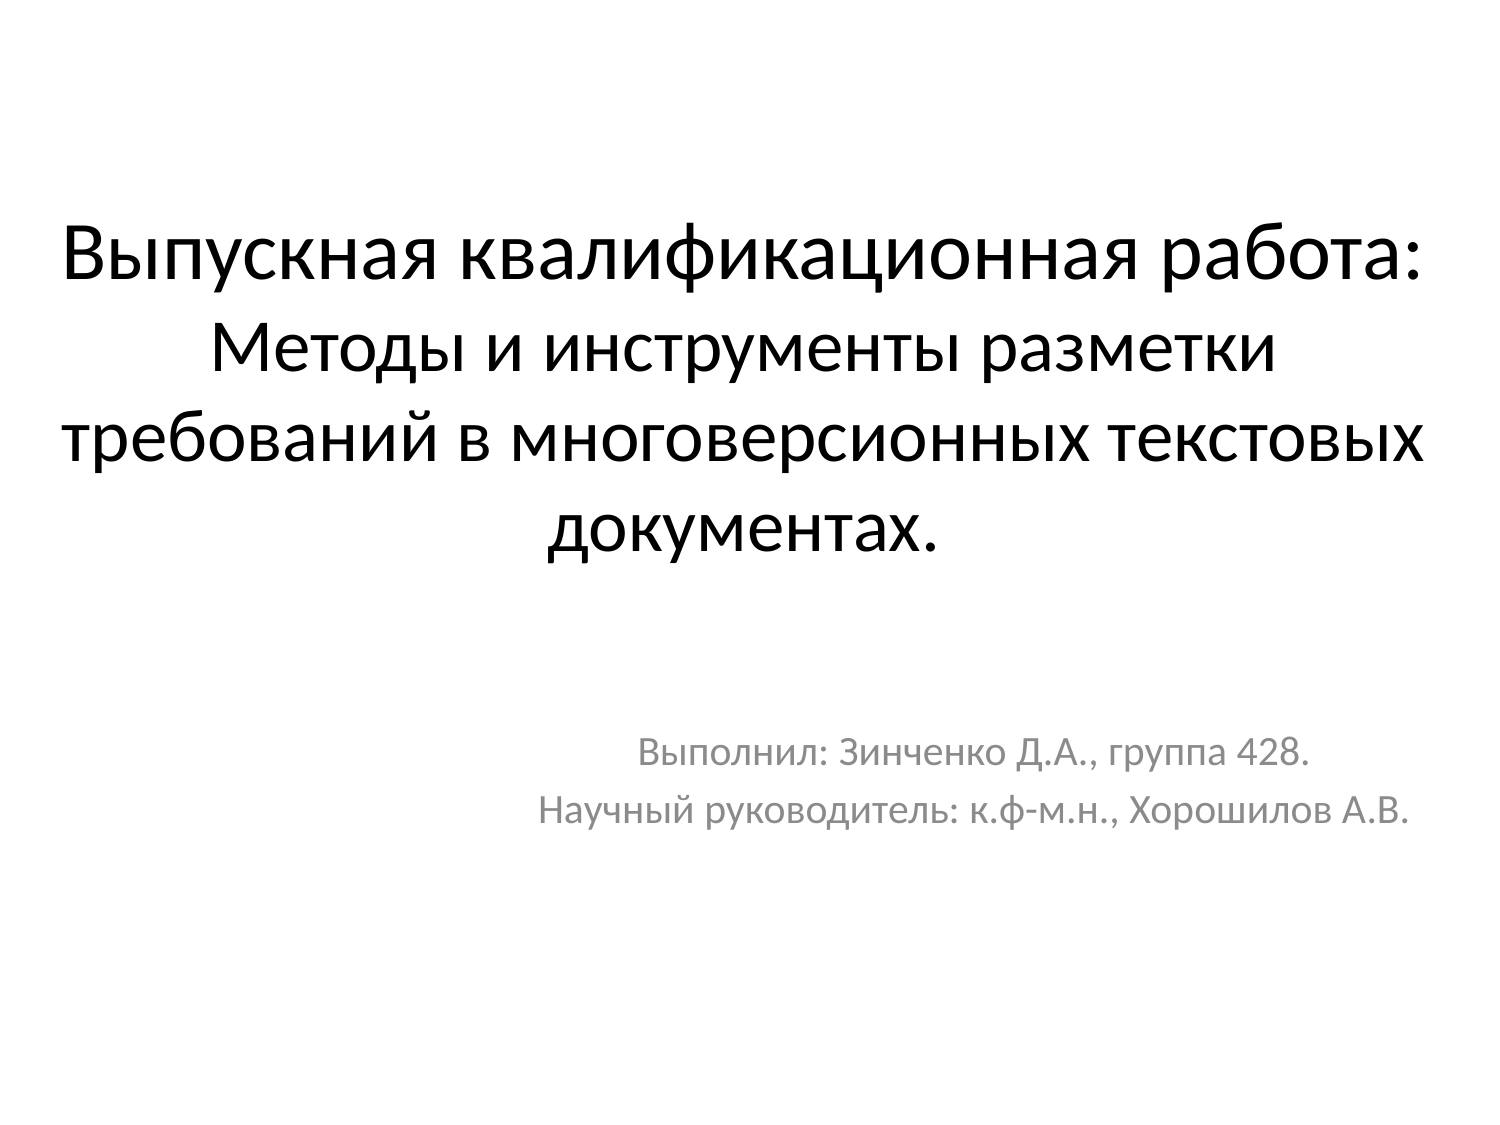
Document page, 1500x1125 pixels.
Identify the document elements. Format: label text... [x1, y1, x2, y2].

title Выпускная квалификационная работа: Методы и инструменты разметки требований в многоверсионных текстовых документах. [29, 172, 1459, 591]
subtitle Выполнил: Зинченко Д.А., группа 428. Научный руководитель: к.ф-м.н., Хорошилов А.В. [513, 716, 1436, 925]
